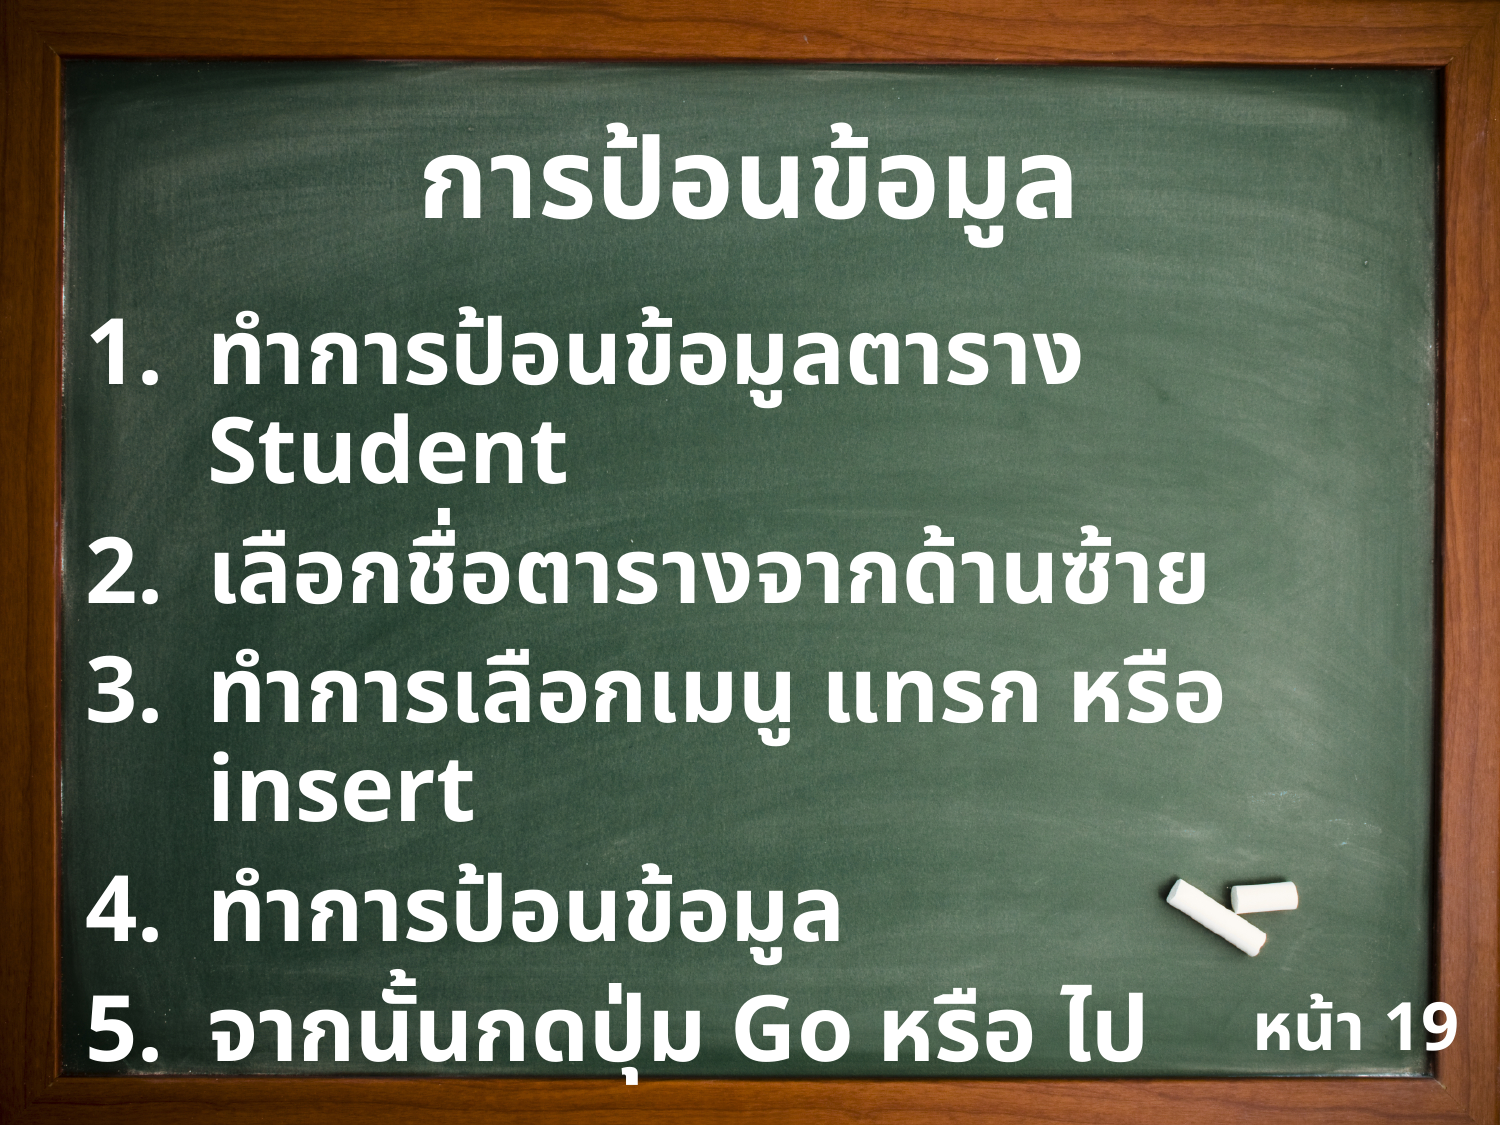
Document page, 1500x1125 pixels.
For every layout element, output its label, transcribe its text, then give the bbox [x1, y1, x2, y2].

picture [0, 0, 1500, 1125]
text_box ทำการป้อนข้อมูลตาราง Student เลือกชื่อตารางจากด้านซ้าย ทำการเลือกเมนู แทรก หรือ insert ทำการป้อนข้อมูล จากนั้นกดปุ่ม Go หรือ ไป [70, 297, 1421, 1098]
text_box การป้อนข้อมูล [74, 87, 1425, 250]
text_box หน้า 19 [1421, 976, 1475, 1071]
